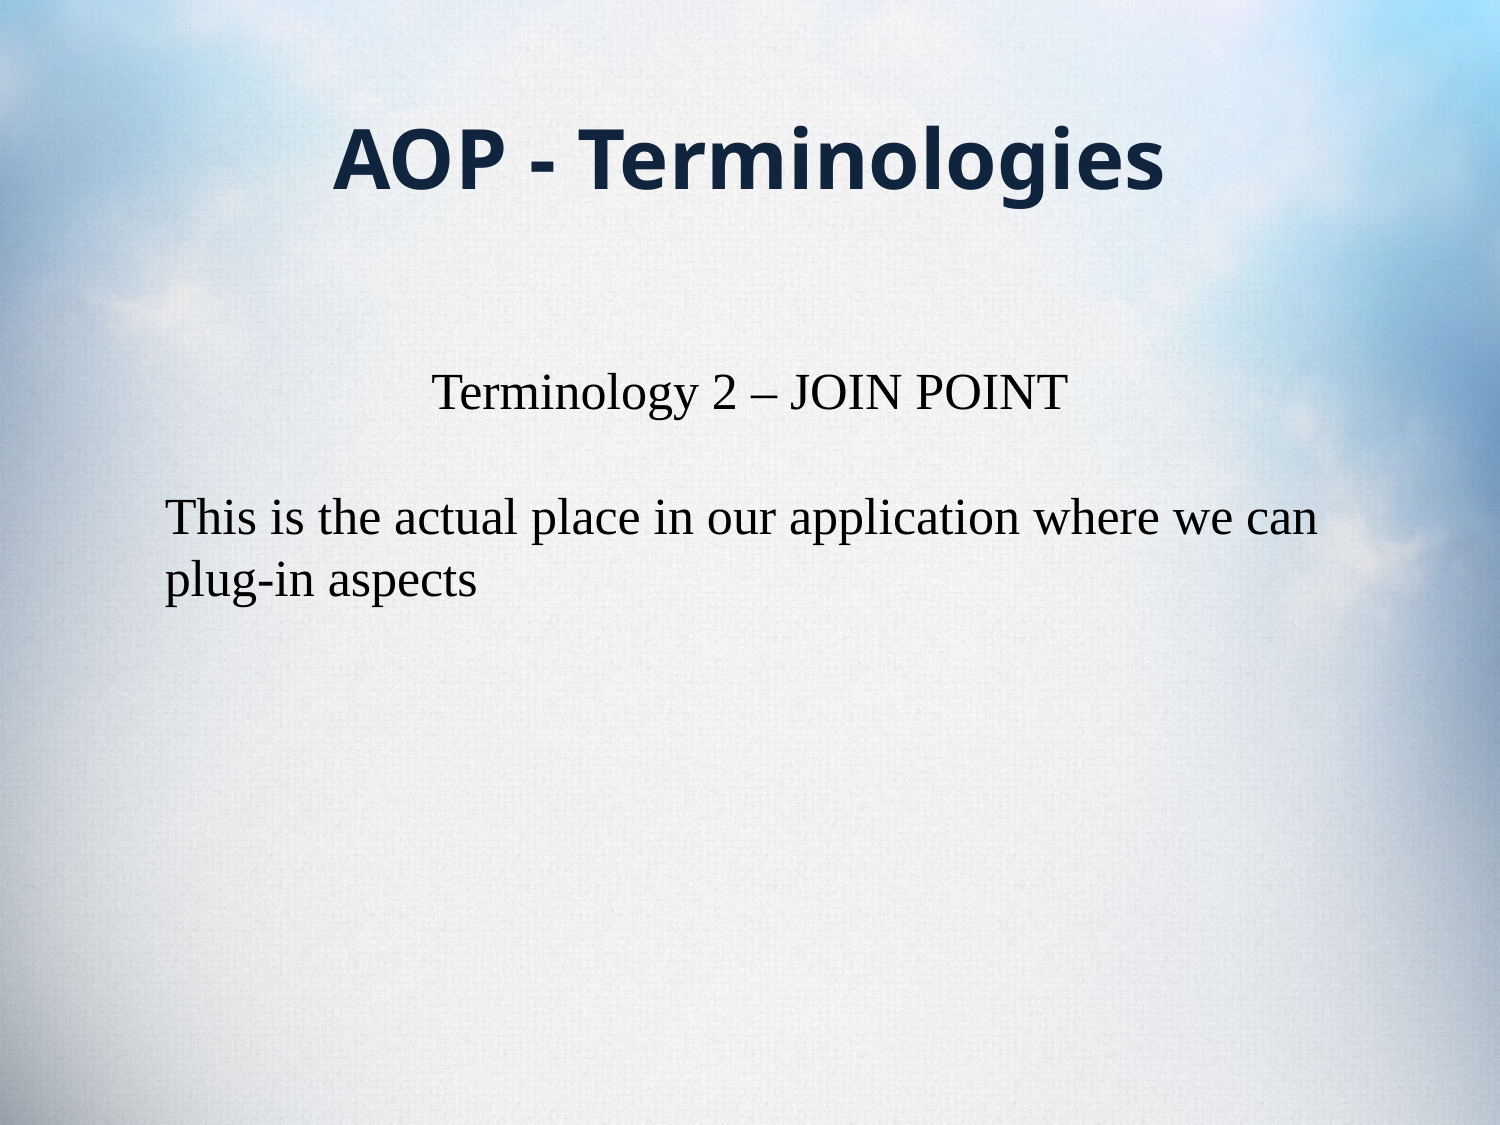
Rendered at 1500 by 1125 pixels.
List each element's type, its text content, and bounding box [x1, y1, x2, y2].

picture [0, 0, 1500, 1125]
subtitle Terminology 2 – JOIN POINT This is the actual place in our application where we can plug-in aspects [150, 350, 1350, 675]
title AOP - Terminologies [150, 99, 1350, 213]
